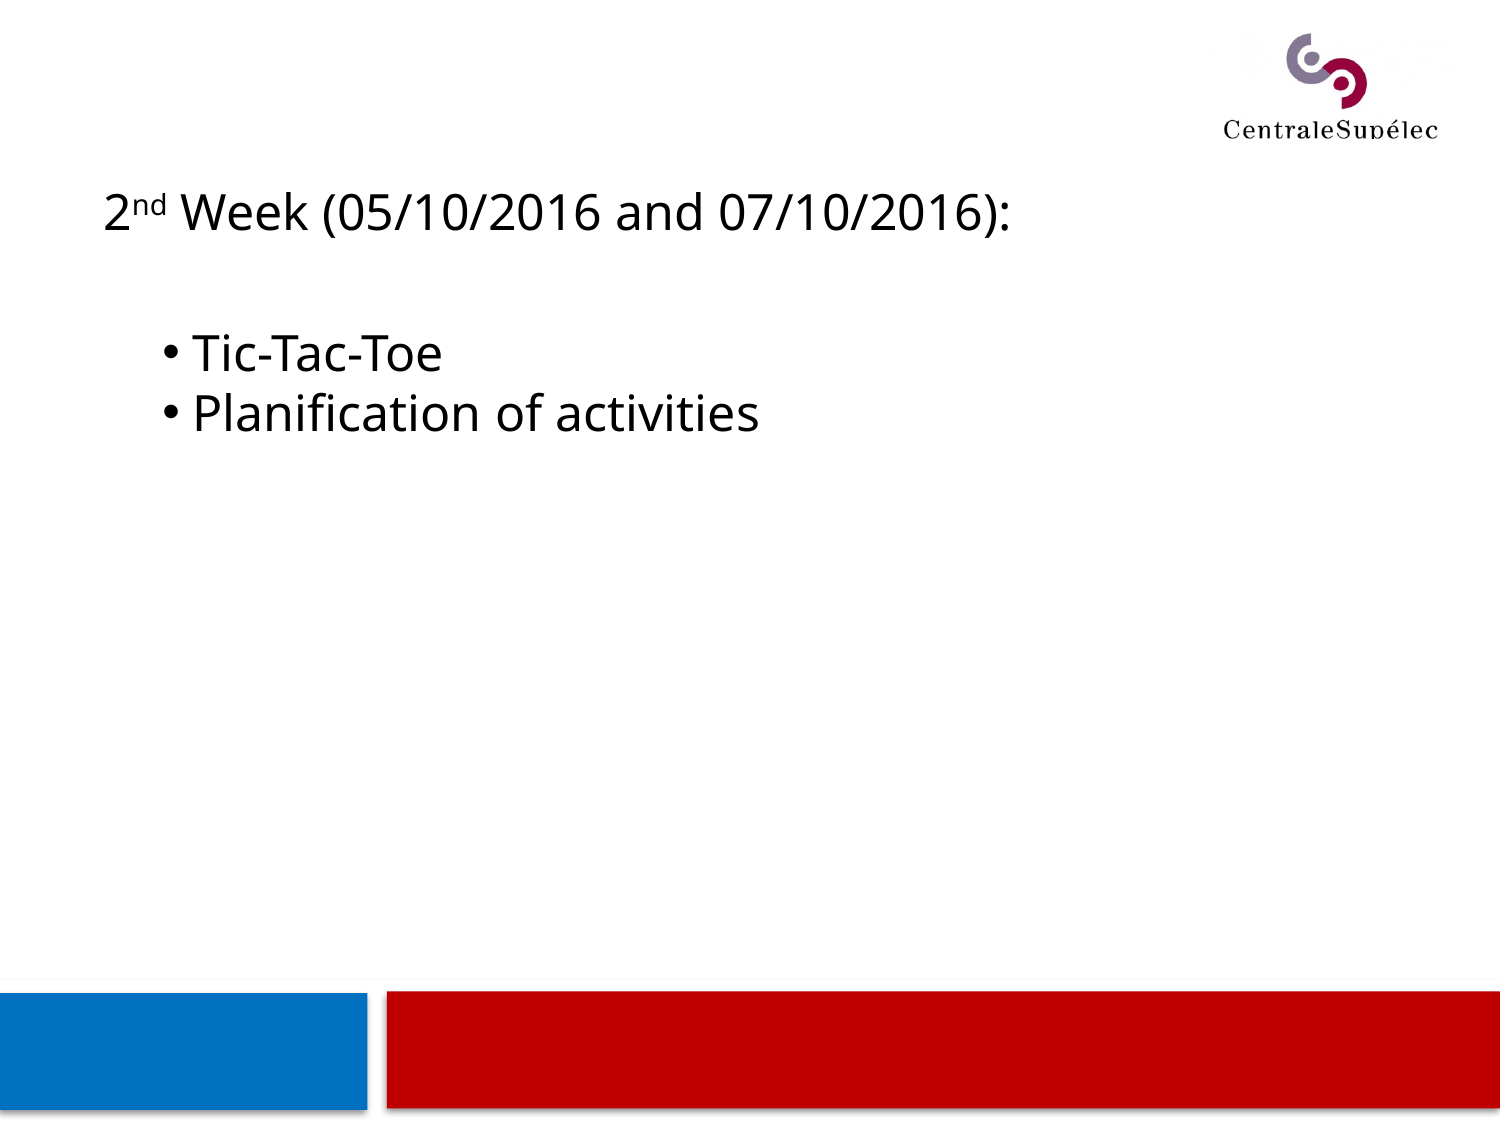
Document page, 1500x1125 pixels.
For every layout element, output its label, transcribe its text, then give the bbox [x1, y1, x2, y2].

text_box 2nd Week (05/10/2016 and 07/10/2016): [88, 172, 1390, 248]
text_box Tic-Tac-Toe Planification of activities [147, 314, 1388, 450]
picture [1206, 32, 1454, 139]
